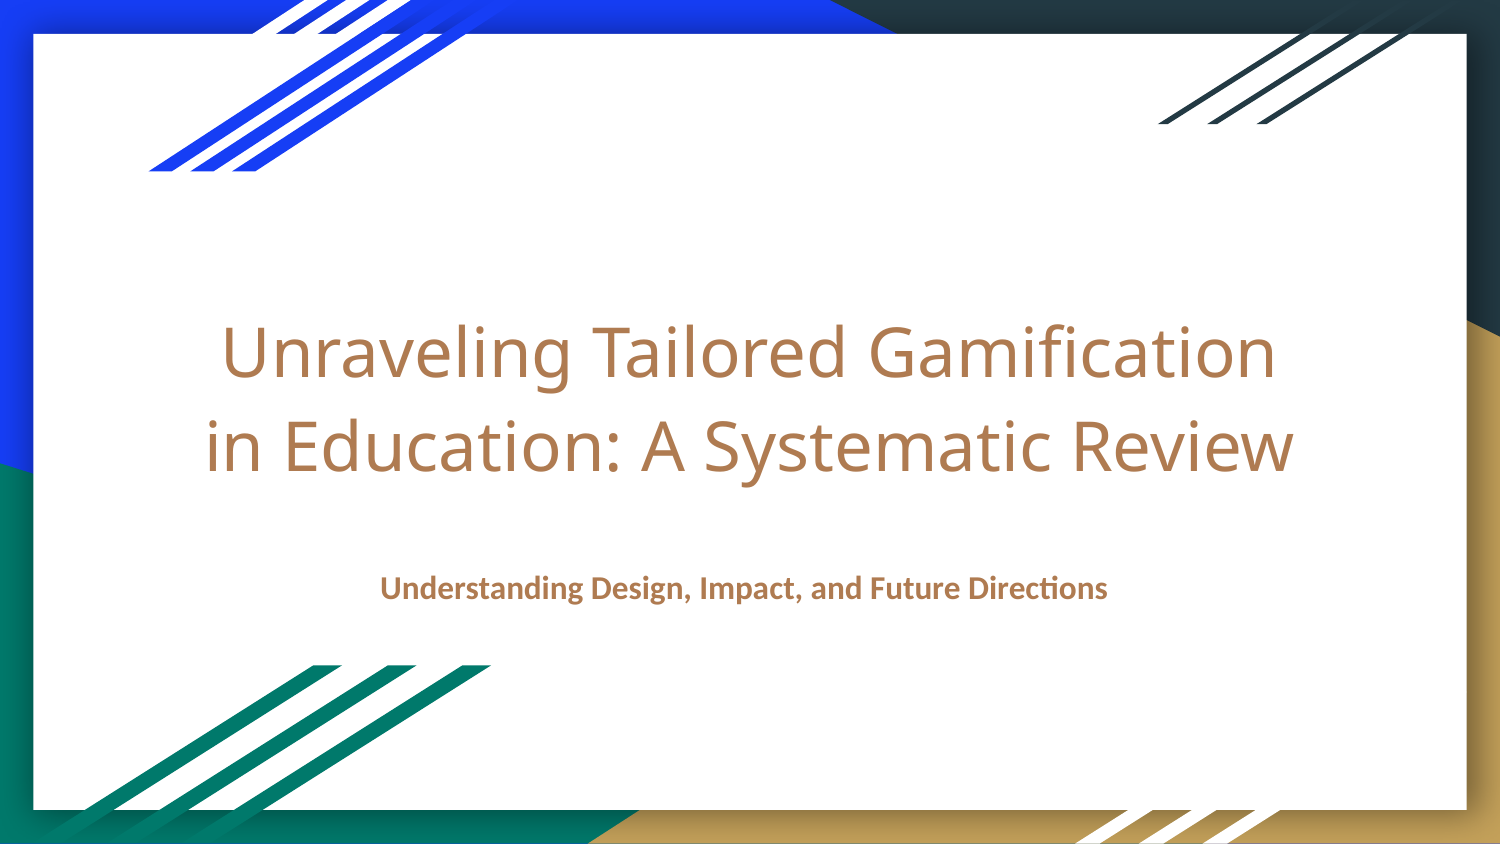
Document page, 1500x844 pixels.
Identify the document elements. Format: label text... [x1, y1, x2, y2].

subtitle Understanding Design, Impact, and Future Directions [304, 559, 1185, 646]
title Unraveling Tailored Gamification in Education: A Systematic Review [185, 279, 1315, 517]
